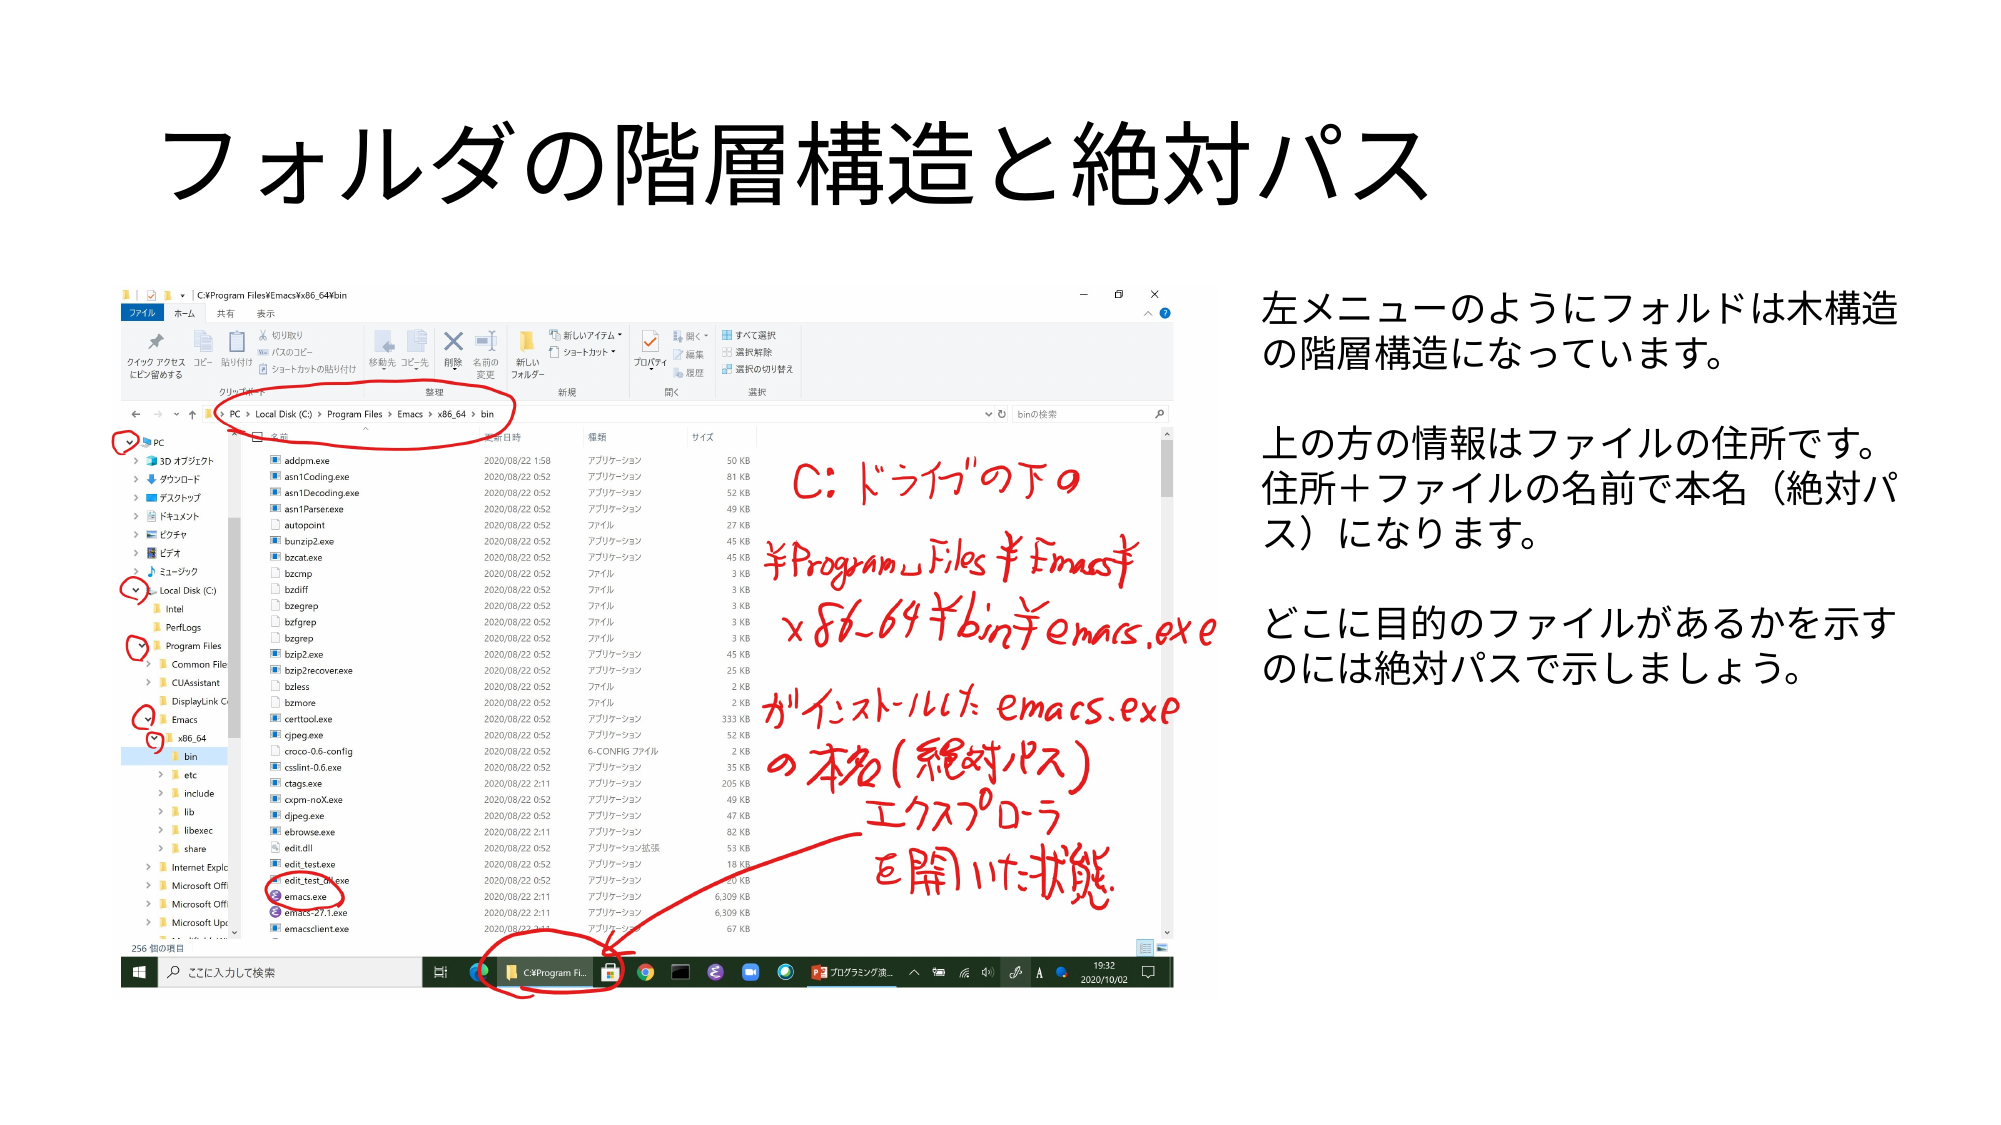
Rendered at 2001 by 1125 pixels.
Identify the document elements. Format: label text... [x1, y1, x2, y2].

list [111, 286, 1217, 1001]
text_box 左メニューのようにフォルドは木構造の階層構造になっています。 上の方の情報はファイルの住所です。 住所＋ファイルの名前で本名（絶対パス）になります。 どこに目的のファイルがあるかを示すのには絶対パスで示しましょう。 [1247, 277, 1925, 697]
title フォルダの階層構造と絶対パス [137, 59, 1863, 278]
